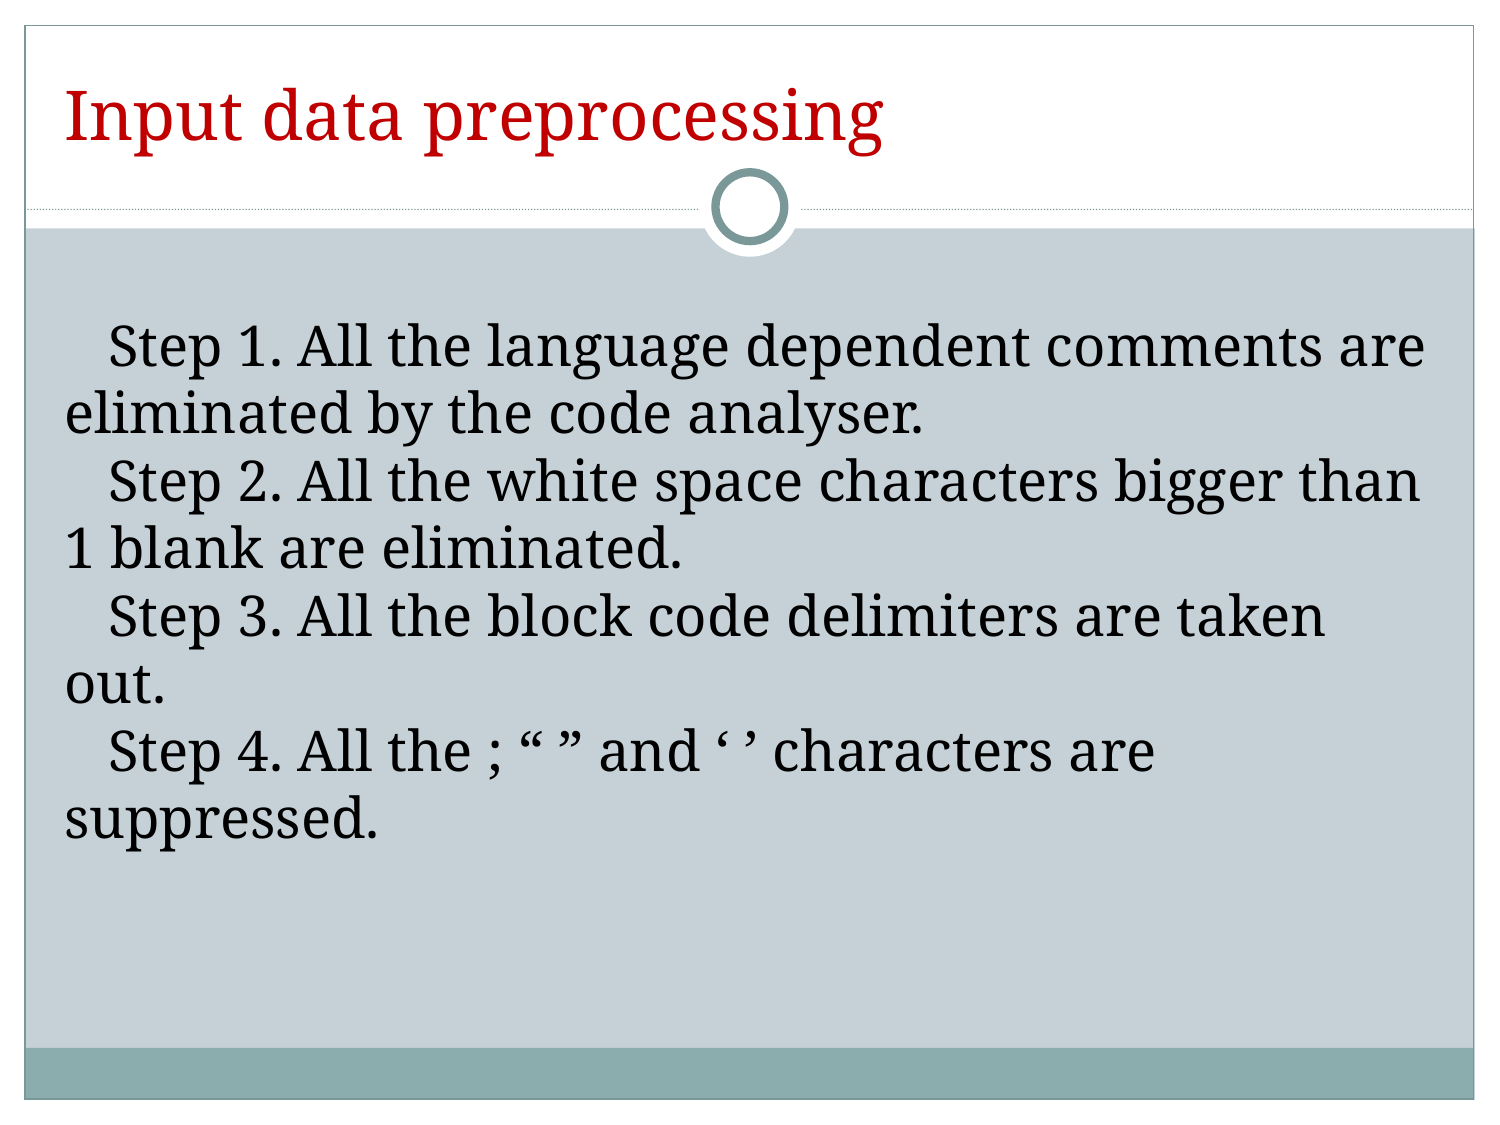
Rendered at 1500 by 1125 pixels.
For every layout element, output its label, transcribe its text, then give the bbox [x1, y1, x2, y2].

text_box Step 1. All the language dependent comments are eliminated by the code analyser. Step 2. All the white space characters bigger than 1 blank are eliminated. Step 3. All the block code delimiters are taken out. Step 4. All the ; “ ” and ‘ ’ characters are suppressed. [49, 302, 1445, 1001]
text_box Input data preprocessing [49, 37, 1450, 162]
